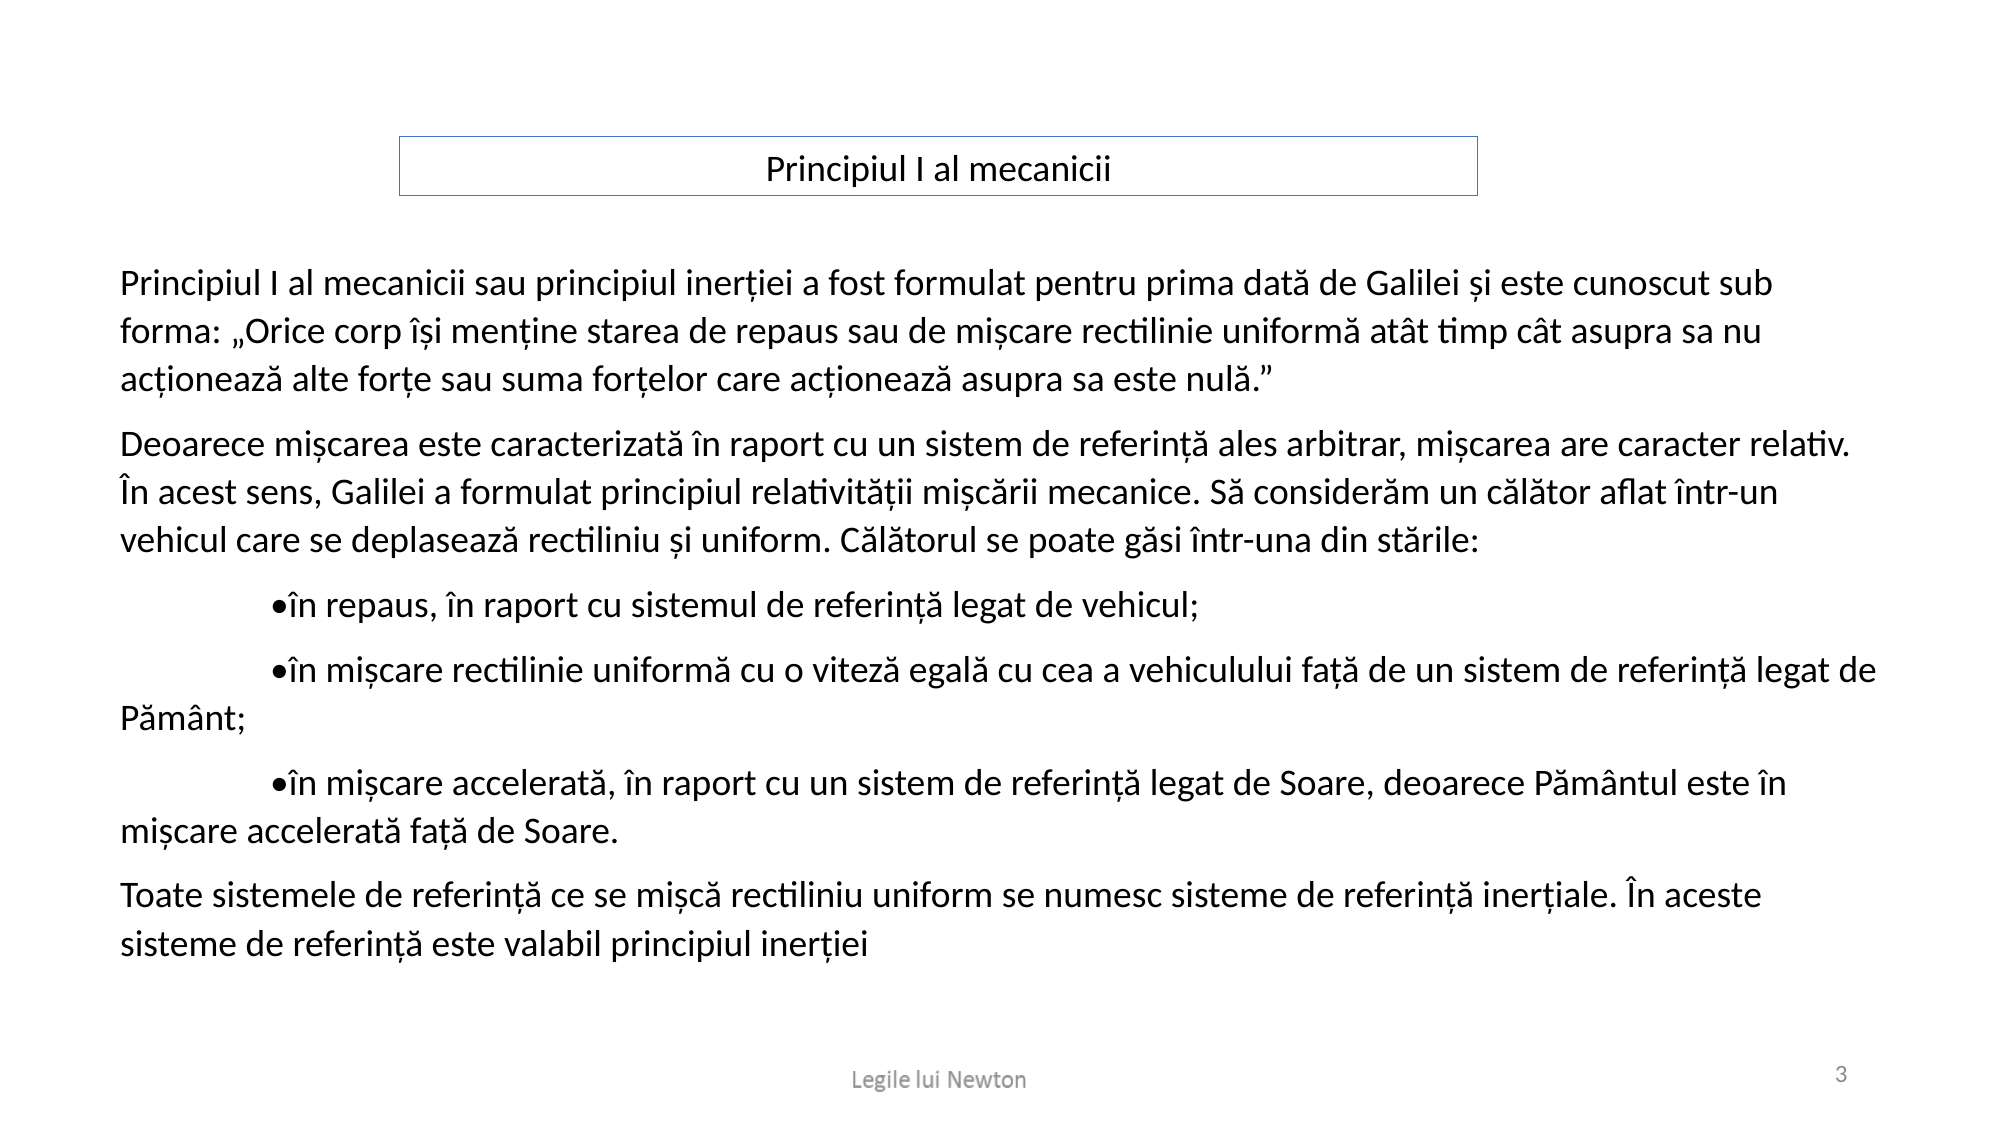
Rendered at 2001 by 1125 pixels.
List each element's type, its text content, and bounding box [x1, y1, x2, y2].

slide_number 3 [1412, 1042, 1863, 1103]
picture [835, 1056, 1042, 1110]
text_box Principiul I al mecanicii [399, 136, 1478, 196]
text_box Principiul I al mecanicii sau principiul inerției a fost formulat pentru prima dată de Galilei și este cunoscut sub forma: „Orice corp își menține starea de repaus sau de mișcare rectilinie uniformă atât timp cât asupra sa nu acționează alte forțe sau suma forțelor care acționează asupra sa este nulă.” Deoarece mișcarea este caracterizată în raport cu un sistem de referință ales arbitrar, mișcarea are caracter relativ. În acest sens, Galilei a formulat principiul relativității mișcării mecanice. Să considerăm un călător aflat într-un vehicul care se deplasează rectiliniu și uniform. Călătorul se poate găsi într-una din stările: •în repaus, în raport cu sistemul de referință legat de vehicul; •în mișcare rectilinie uniformă cu o viteză egală cu cea a vehiculului față de un sistem de referință legat de Pământ; •în mișcare accelerată, în raport cu un sistem de referință legat de Soare, deoarece Pământul este în mișcare accelerată față de Soare. Toate sistemele de referință ce se mișcă rectiliniu uniform se numesc sisteme de referință inerțiale. În aceste sisteme de referință este valabil principiul inerției [105, 247, 1899, 971]
